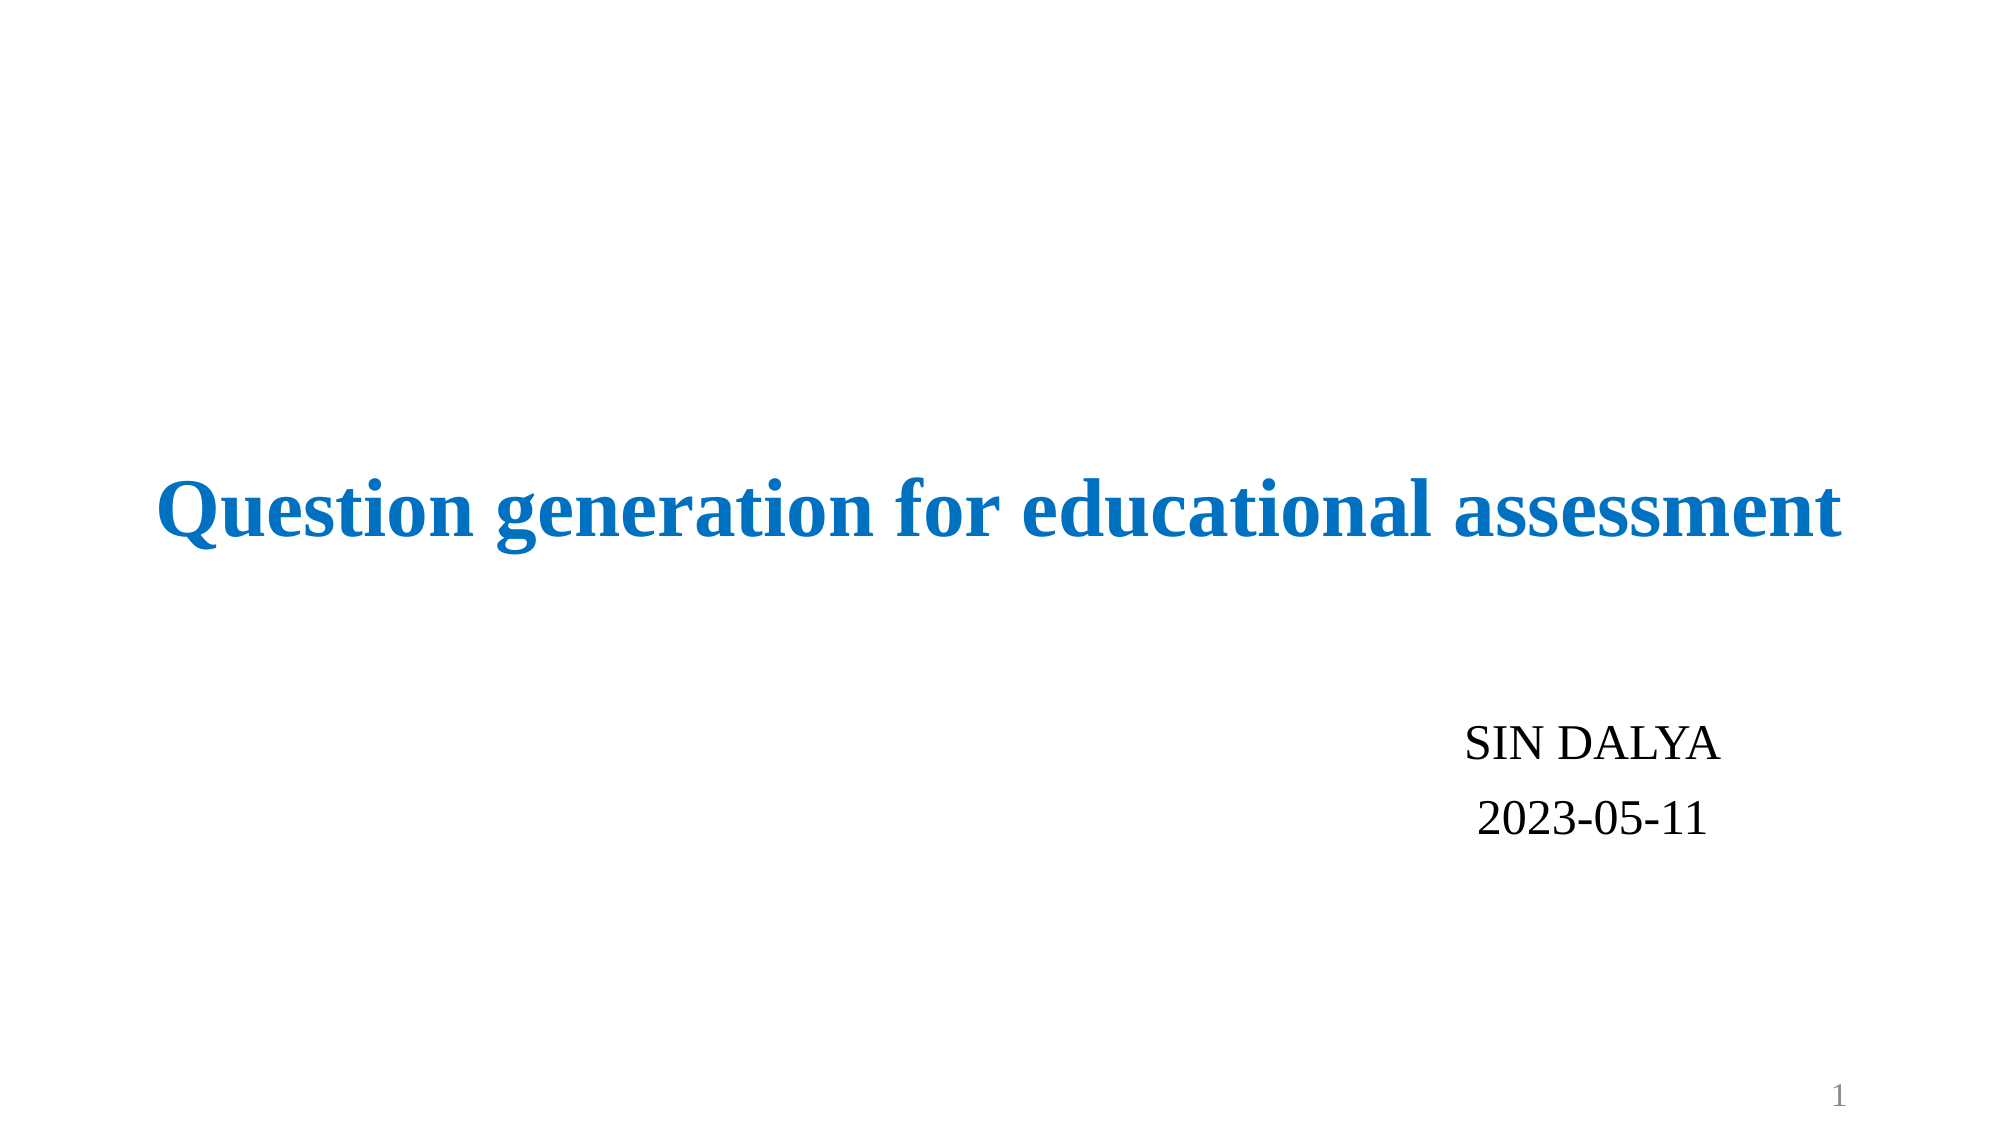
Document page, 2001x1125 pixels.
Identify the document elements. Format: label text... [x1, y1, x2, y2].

slide_number 1 [1756, 1063, 1863, 1124]
subtitle SIN DALYA 2023-05-11 [1435, 709, 1750, 863]
title Question generation for educational assessment [130, 429, 1870, 563]
